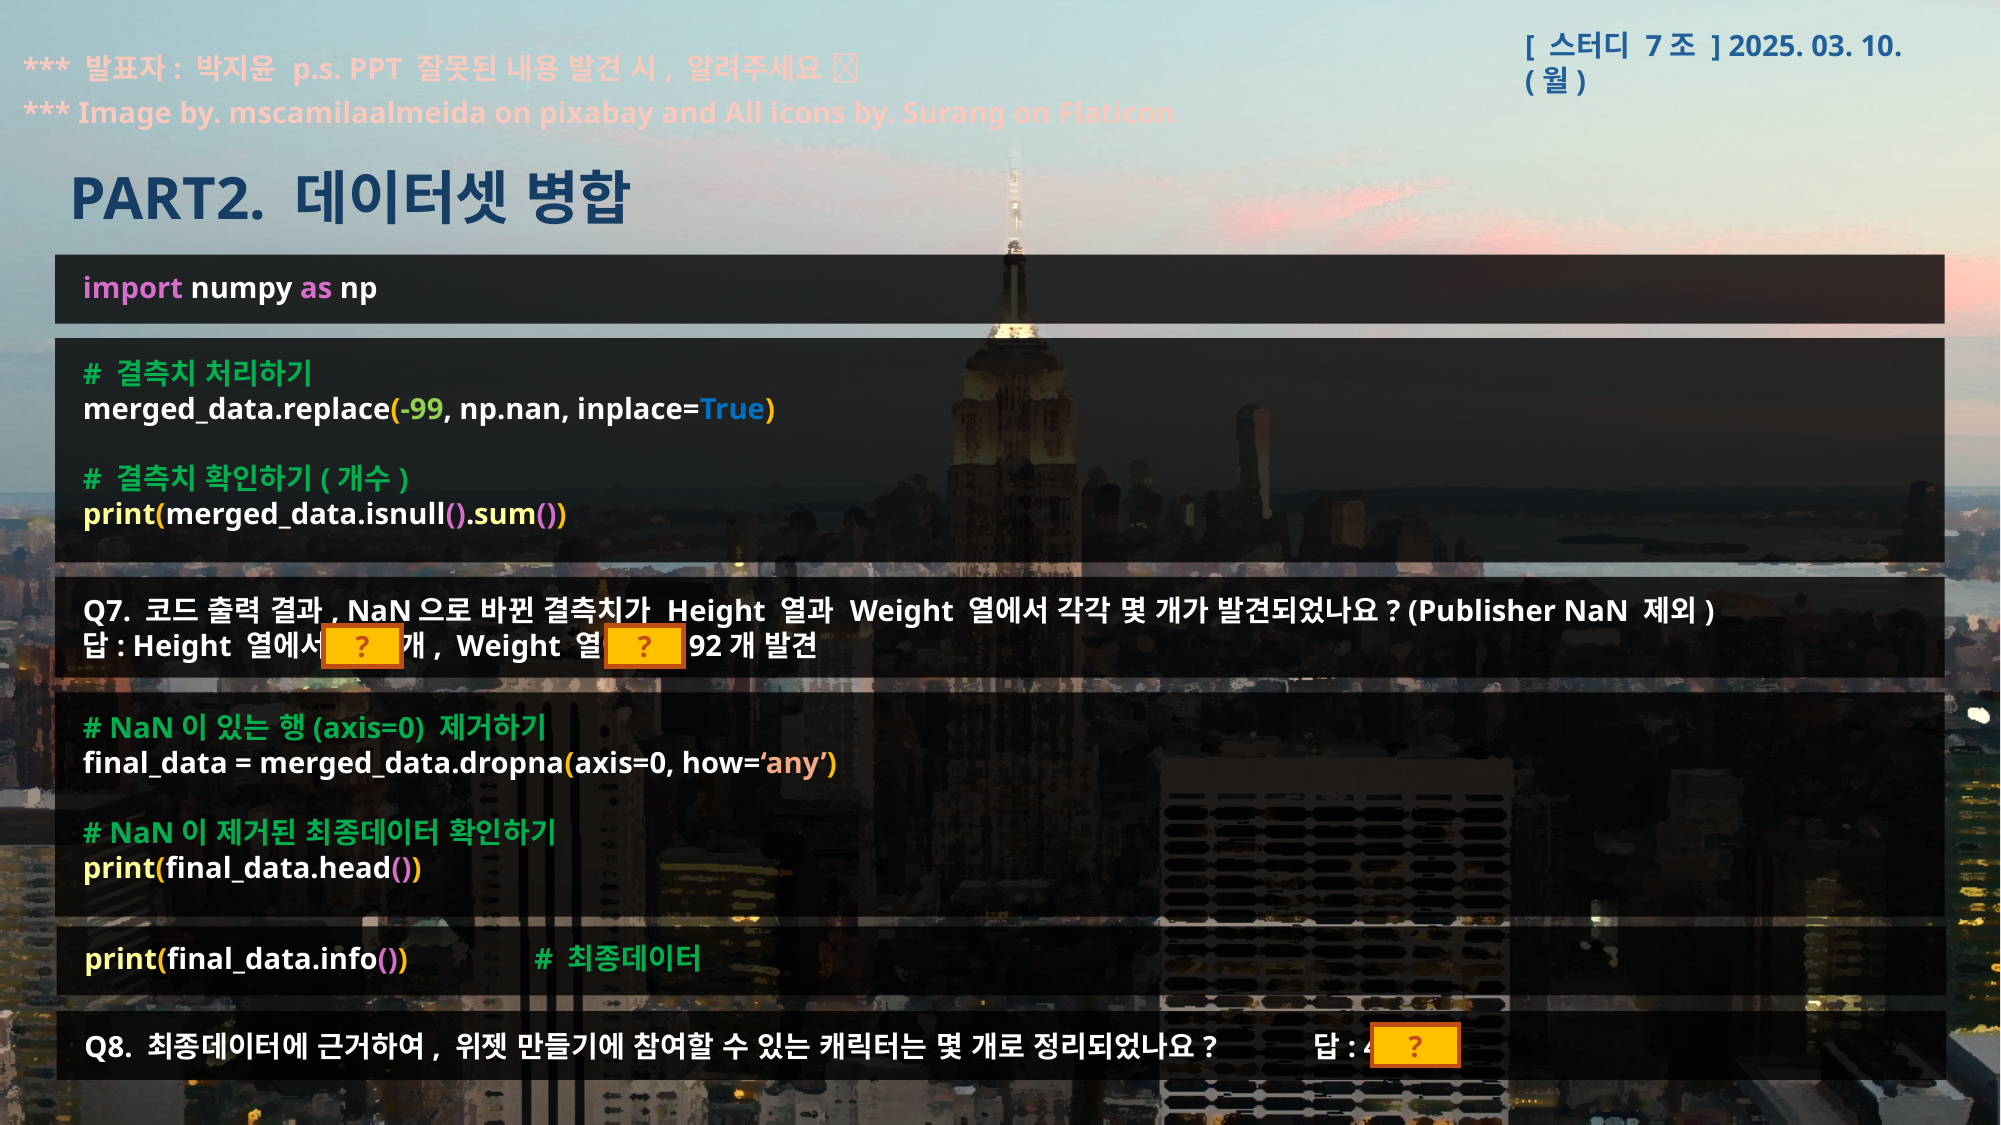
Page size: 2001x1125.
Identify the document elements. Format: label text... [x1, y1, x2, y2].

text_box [56, 1010, 1947, 1081]
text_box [54, 567, 1946, 679]
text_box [54, 337, 1946, 563]
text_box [54, 254, 1946, 325]
picture [0, 0, 2001, 1125]
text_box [56, 925, 1947, 996]
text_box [54, 691, 1946, 918]
text_box PART2. 데이터셋 병합 [55, 154, 749, 239]
